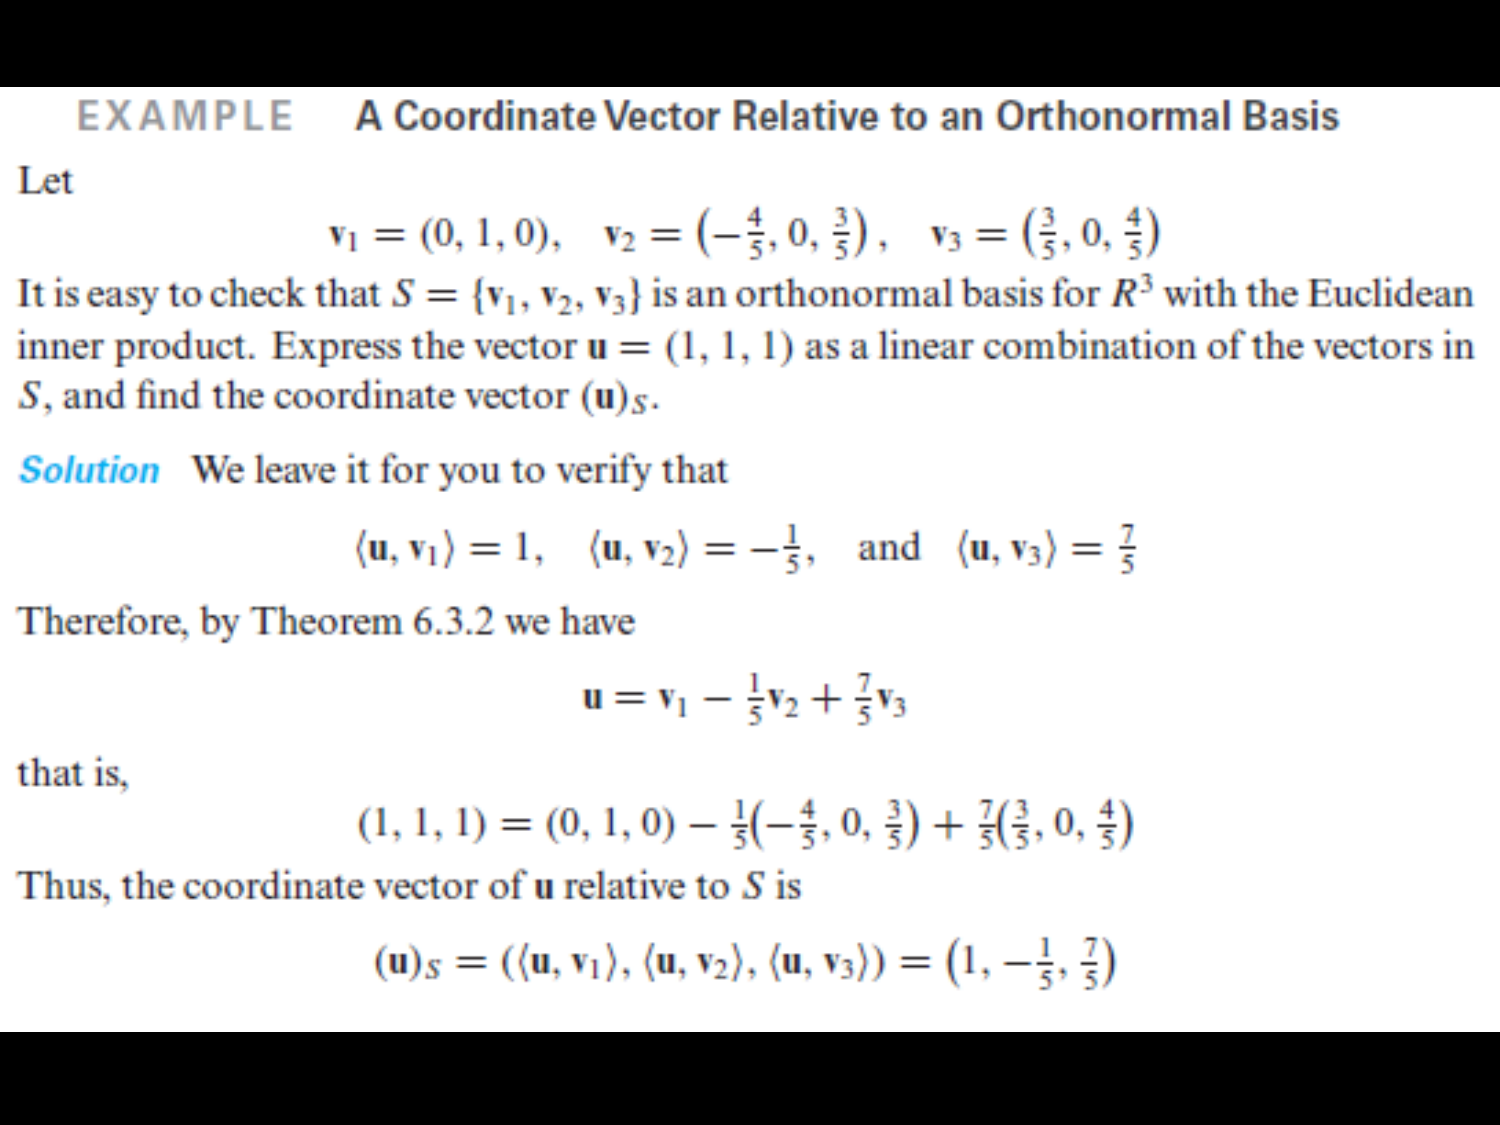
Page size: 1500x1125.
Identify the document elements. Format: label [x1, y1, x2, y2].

picture [0, 87, 1500, 1032]
